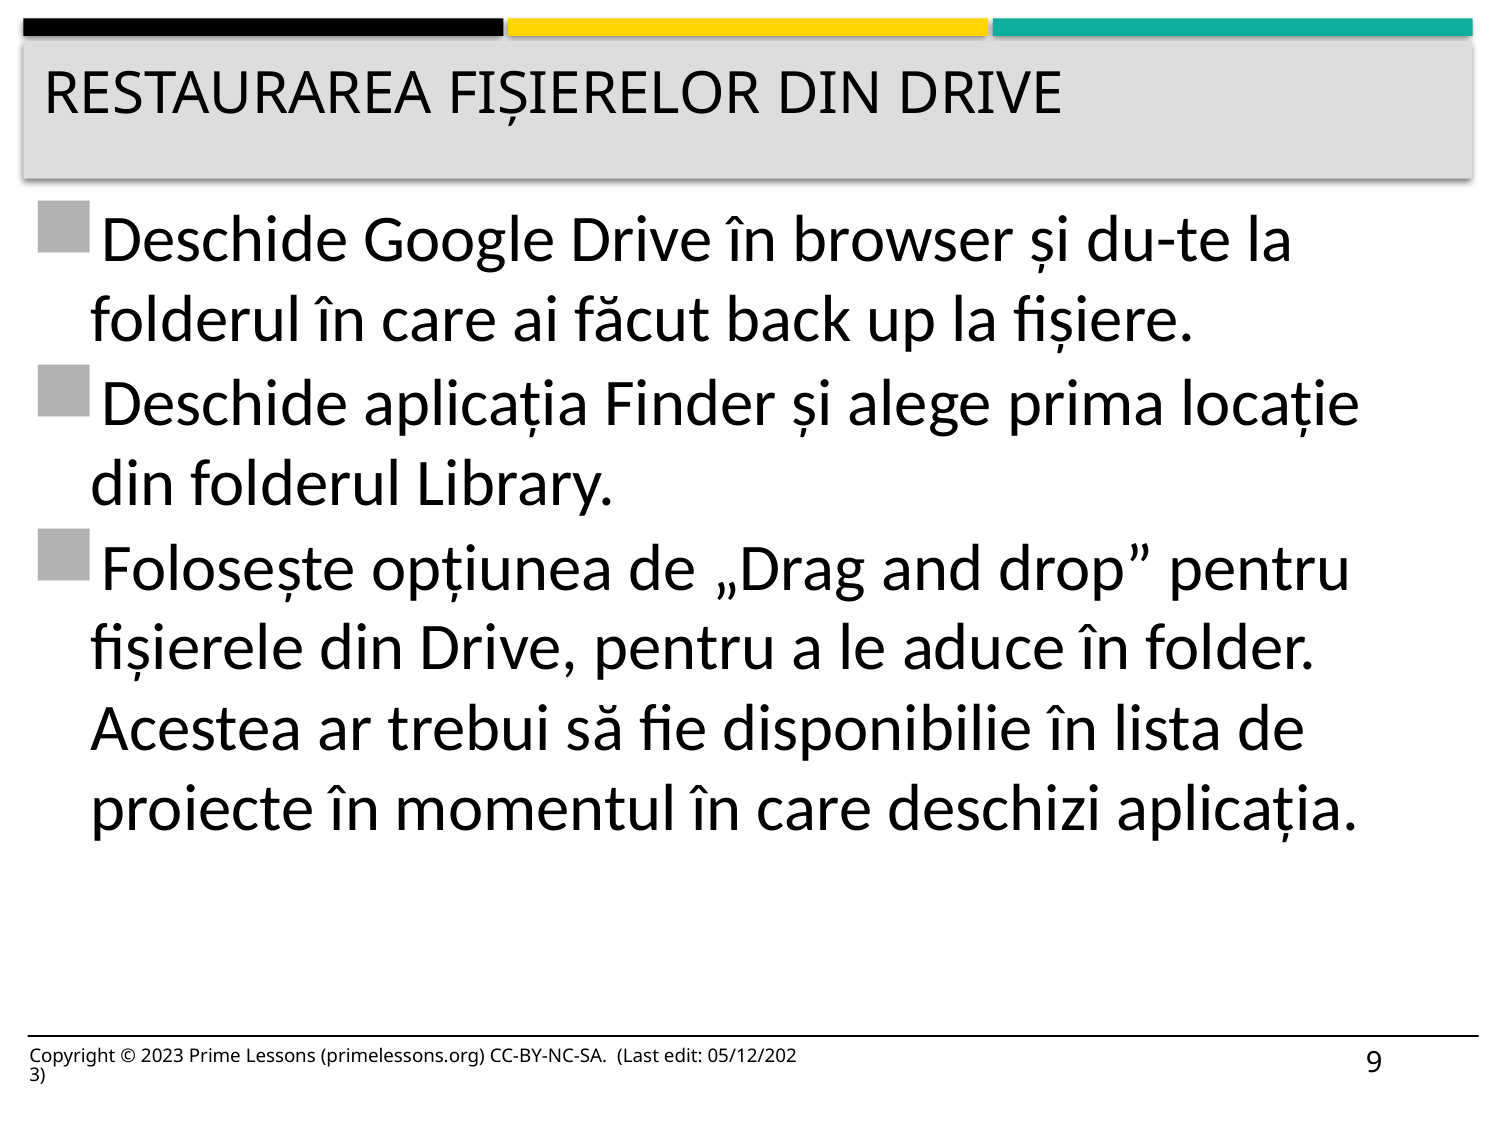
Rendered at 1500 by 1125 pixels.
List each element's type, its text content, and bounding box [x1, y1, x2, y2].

slide_number 9 [1351, 1036, 1478, 1097]
list Deschide Google Drive în browser și du-te la folderul în care ai făcut back up la fișiere. Deschide aplicația Finder și alege prima locație din folderul Library. Folosește opțiunea de „Drag and drop” pentru fișierele din Drive, pentru a le aduce în folder. Acestea ar trebui să fie disponibilie în lista de proiecte în momentul în care deschizi aplicația. [25, 187, 1475, 1021]
title Restaurarea fișierelor din drive [28, 48, 1464, 172]
footer Copyright © 2023 Prime Lessons (primelessons.org) CC-BY-NC-SA. (Last edit: 05/12/2023) [14, 1036, 814, 1097]
